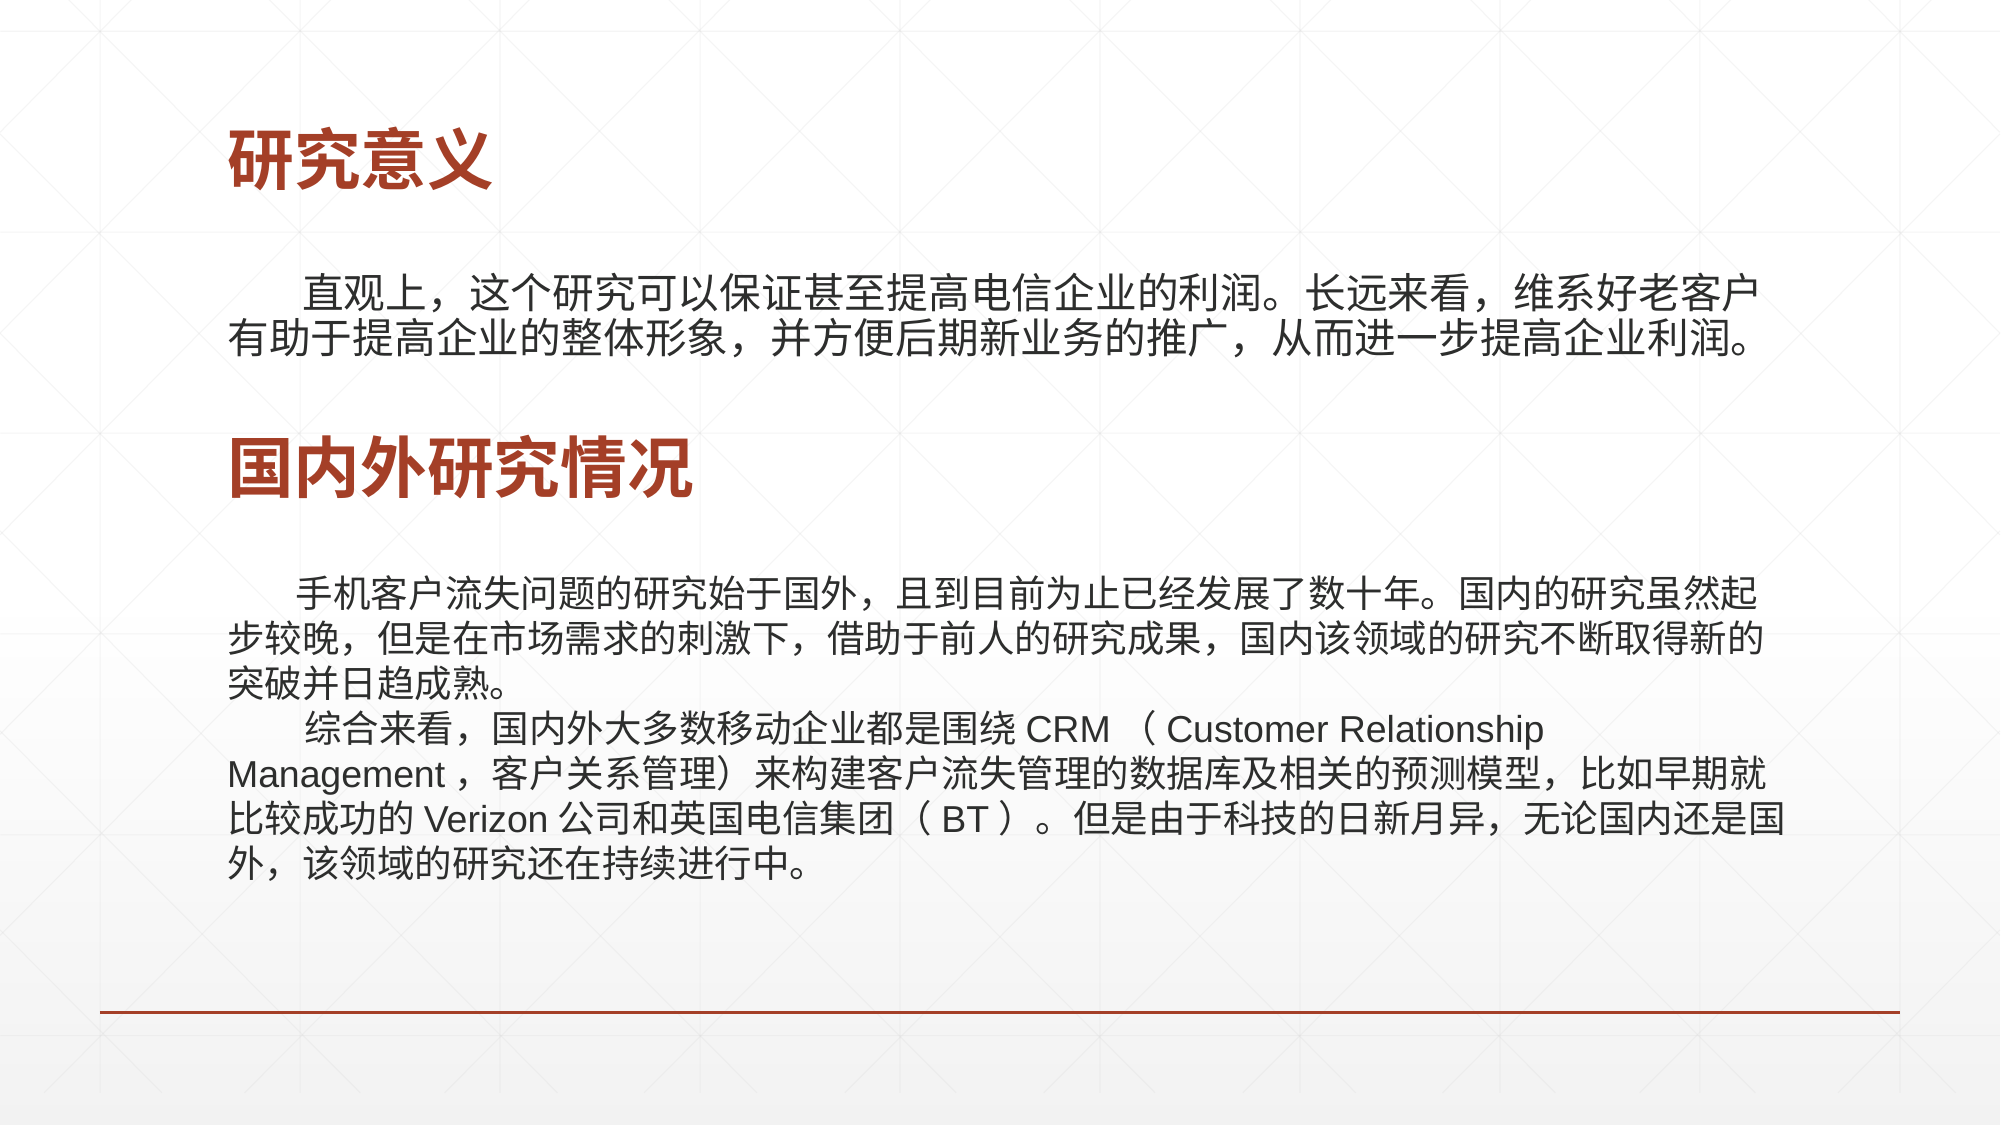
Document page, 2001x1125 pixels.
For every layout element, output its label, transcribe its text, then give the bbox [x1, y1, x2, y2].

text_box 国内外研究情况 [212, 418, 1002, 514]
text_box 手机客户流失问题的研究始于国外，且到目前为止已经发展了数十年。国内的研究虽然起步较晚，但是在市场需求的刺激下，借助于前人的研究成果，国内该领域的研究不断取得新的突破并日趋成熟。 综合来看，国内外大多数移动企业都是围绕CRM（Customer Relationship Management，客户关系管理）来构建客户流失管理的数据库及相关的预测模型，比如早期就比较成功的Verizon公司和英国电信集团（BT）。但是由于科技的日新月异，无论国内还是国外，该领域的研究还在持续进行中。 [212, 562, 1806, 893]
list 直观上，这个研究可以保证甚至提高电信企业的利润。长远来看，维系好老客户有助于提高企业的整体形象，并方便后期新业务的推广，从而进一步提高企业利润。 [212, 265, 1788, 394]
title 研究意义 [212, 78, 625, 207]
